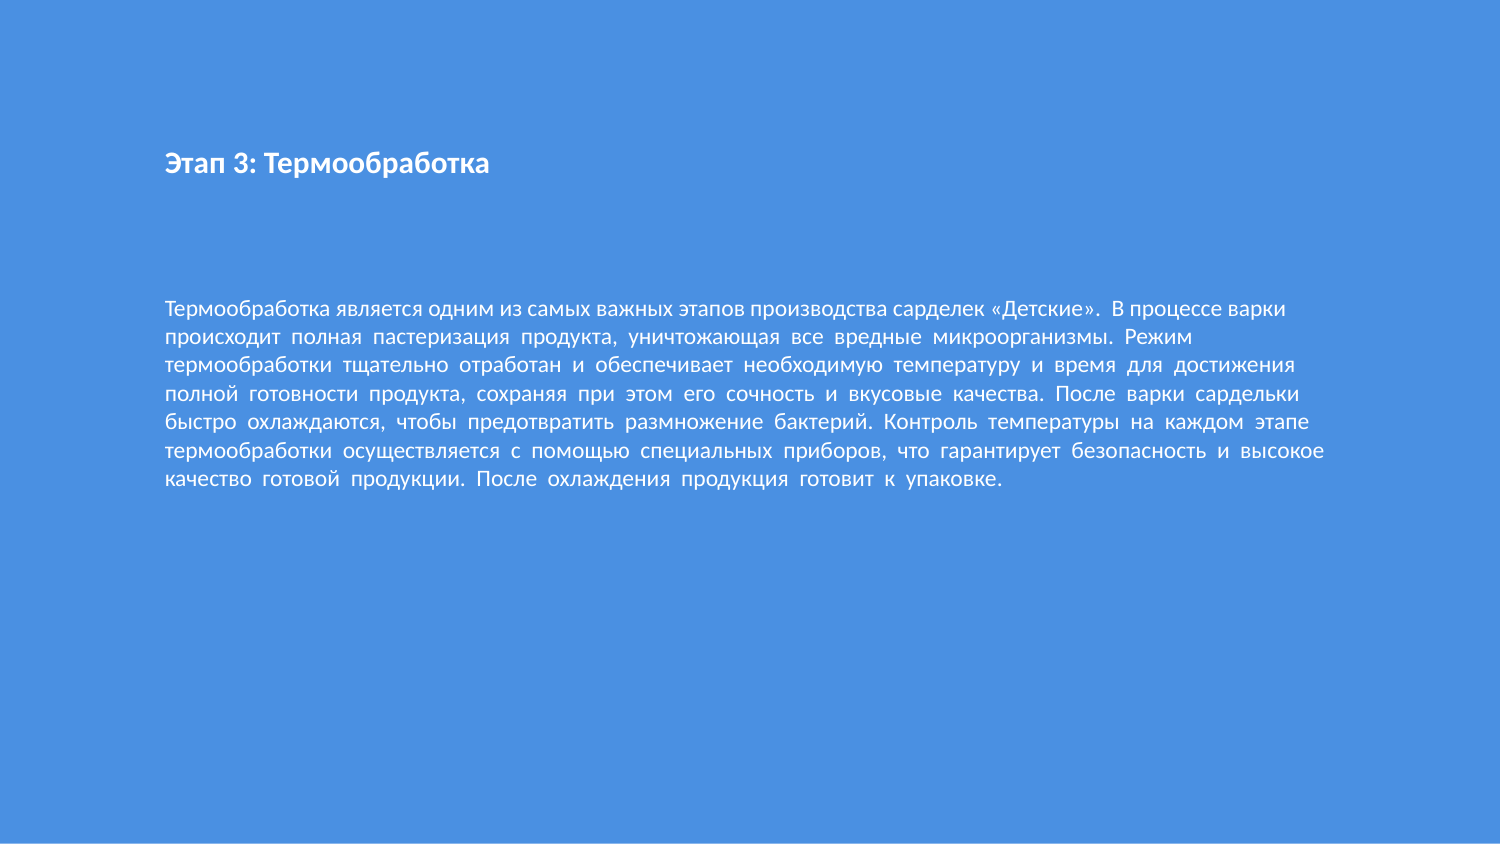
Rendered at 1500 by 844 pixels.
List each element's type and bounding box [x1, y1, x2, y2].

text_box [0, 0, 1500, 844]
